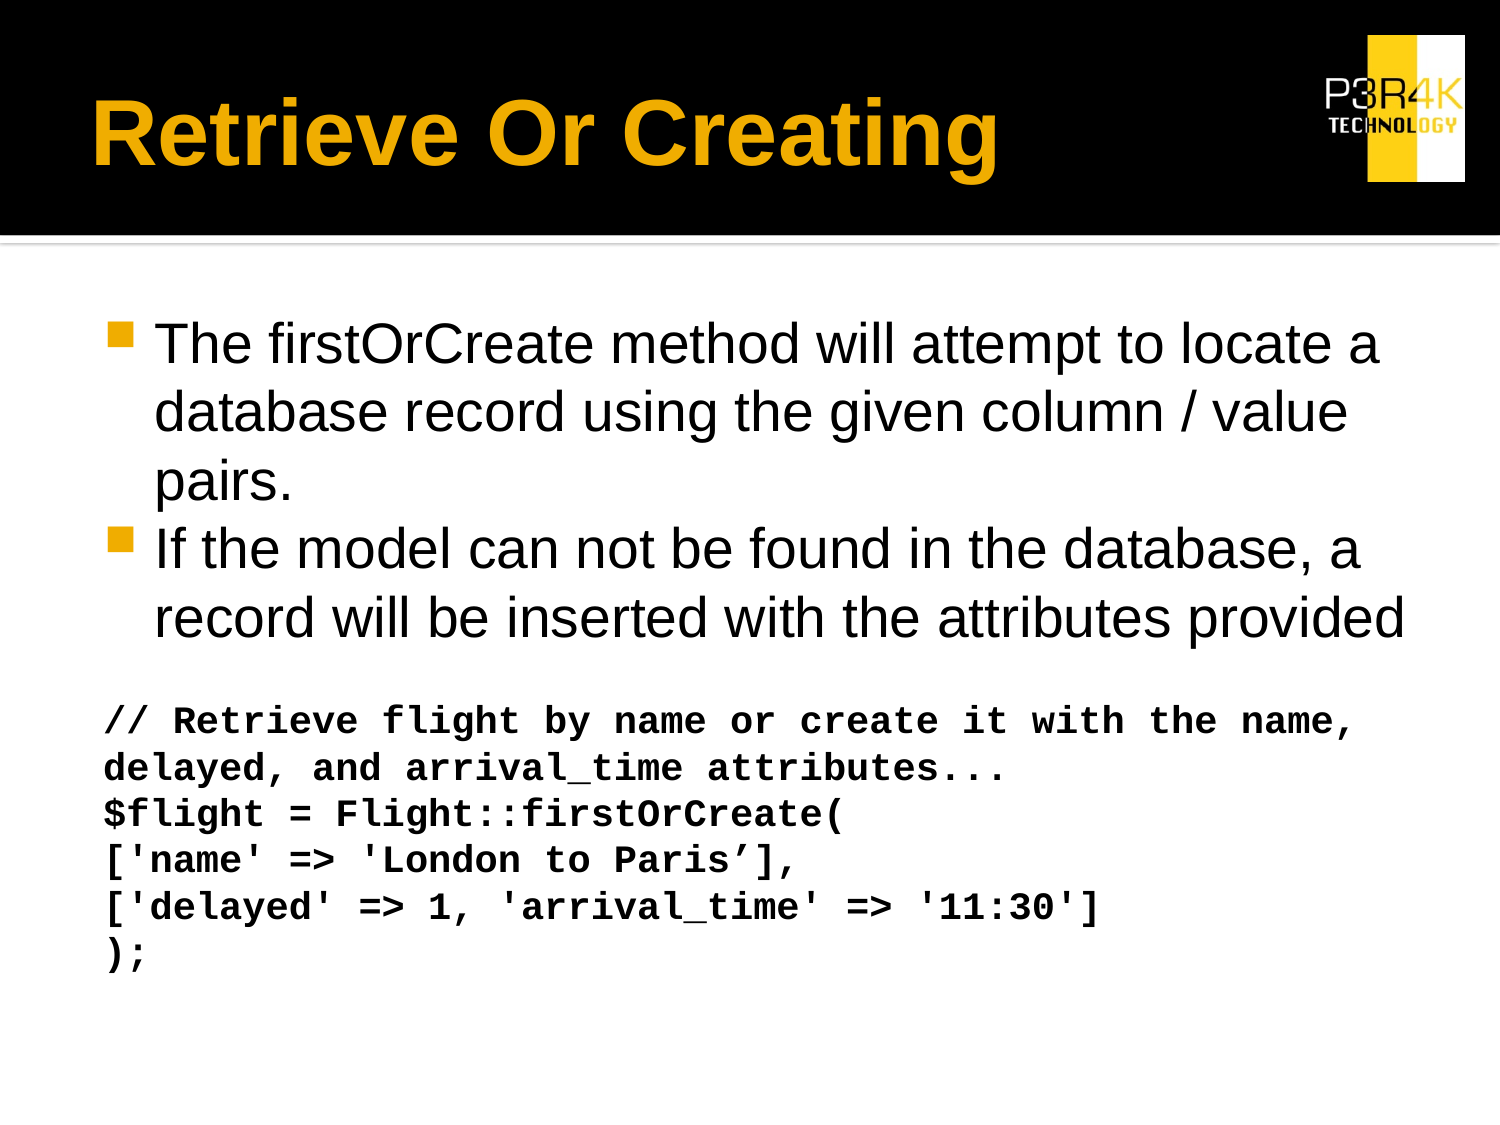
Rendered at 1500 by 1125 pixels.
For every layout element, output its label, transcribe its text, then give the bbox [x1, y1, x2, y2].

picture [1425, 35, 1465, 182]
list The firstOrCreate method will attempt to locate a database record using the given column / value pairs. If the model can not be found in the database, a record will be inserted with the attributes provided // Retrieve flight by name or create it with the name, delayed, and arrival_time attributes... $flight = Flight::firstOrCreate( ['name' => 'London to Paris’], ['delayed' => 1, 'arrival_time' => '11:30'] ); [75, 291, 1425, 1050]
title Retrieve Or Creating [75, 25, 1425, 231]
